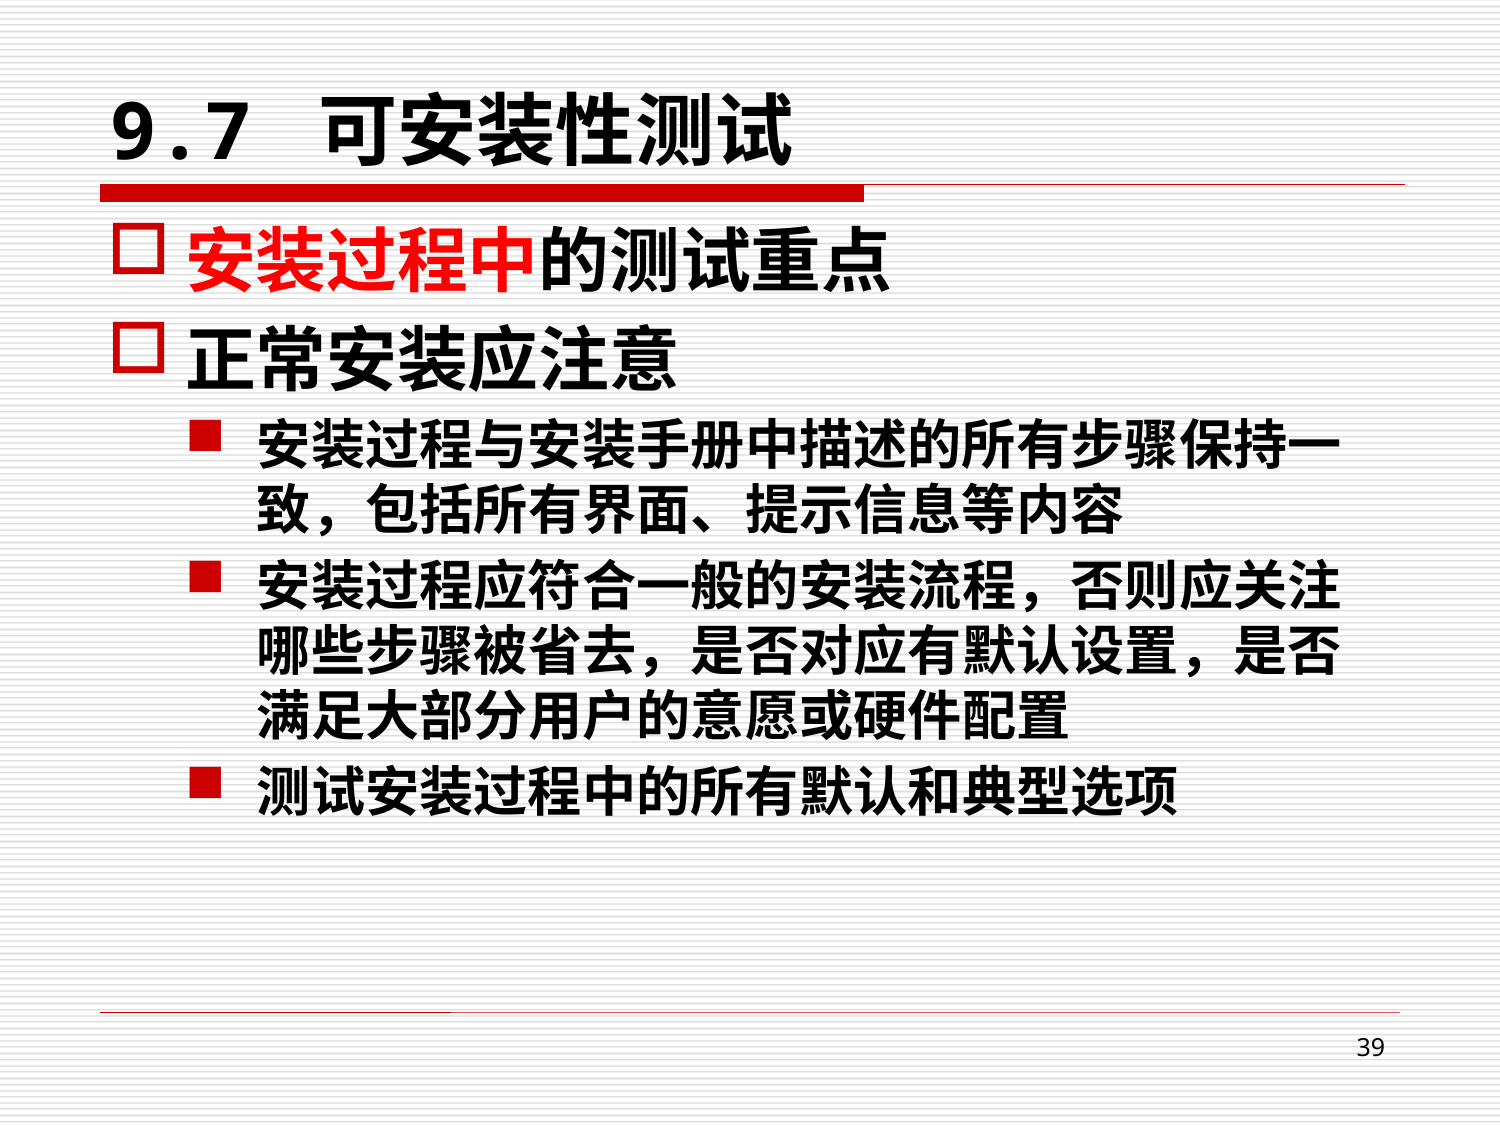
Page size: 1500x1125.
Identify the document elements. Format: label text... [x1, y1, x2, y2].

list 安装过程中的测试重点 正常安装应注意 安装过程与安装手册中描述的所有步骤保持一致，包括所有界面、提示信息等内容 安装过程应符合一般的安装流程，否则应关注哪些步骤被省去，是否对应有默认设置，是否满足大部分用户的意愿或硬件配置 测试安装过程中的所有默认和典型选项 [92, 407, 1406, 909]
list 安装过程中的测试重点 正常安装应注意 安装过程与安装手册中描述的所有步骤保持一致，包括所有界面、提示信息等内容 安装过程应符合一般的安装流程，否则应关注哪些步骤被省去，是否对应有默认设置，是否满足大部分用户的意愿或硬件配置 测试安装过程中的所有默认和典型选项 [92, 208, 1406, 406]
text_box 39 [1074, 1024, 1400, 1103]
picture [0, 0, 1500, 406]
title 9.7 可安装性测试 [94, 0, 1407, 184]
picture [0, 407, 1500, 1125]
